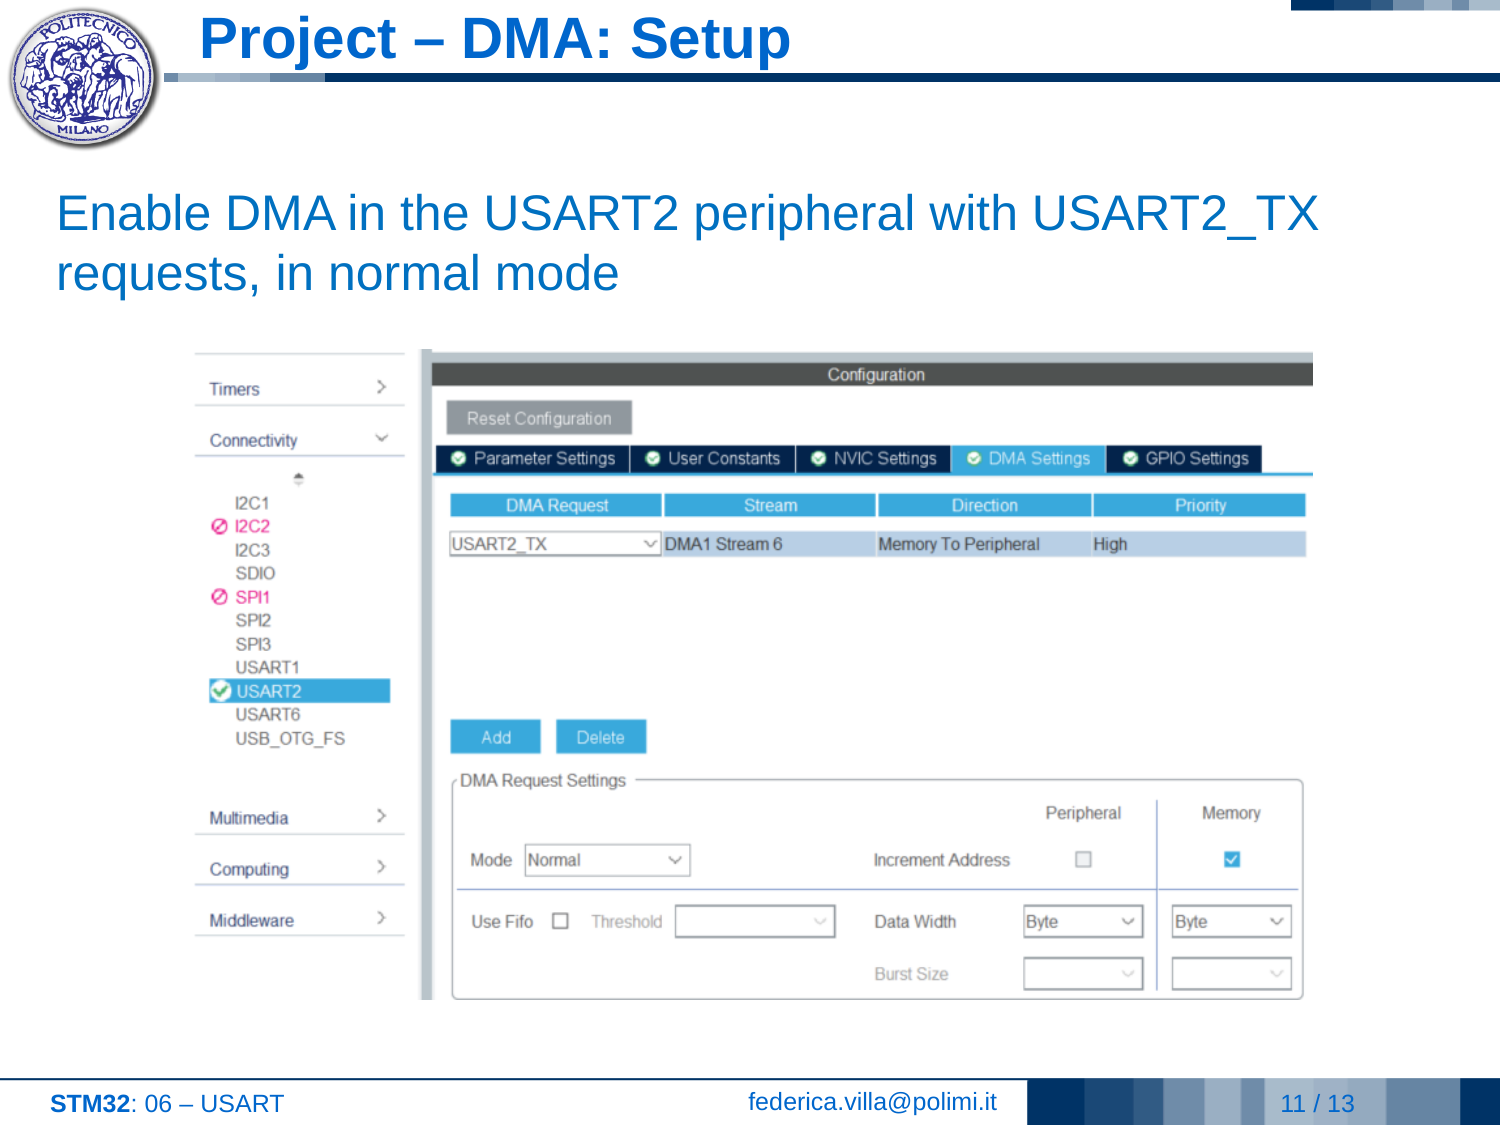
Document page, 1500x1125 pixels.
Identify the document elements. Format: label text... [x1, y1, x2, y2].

text_box Enable DMA in the USART2 peripheral with USART2_TX requests, in normal mode [41, 172, 1353, 308]
title Project – DMA: Setup [199, 0, 1500, 71]
picture [186, 349, 1314, 1000]
picture [0, 1074, 1500, 1125]
picture [0, 0, 1500, 153]
